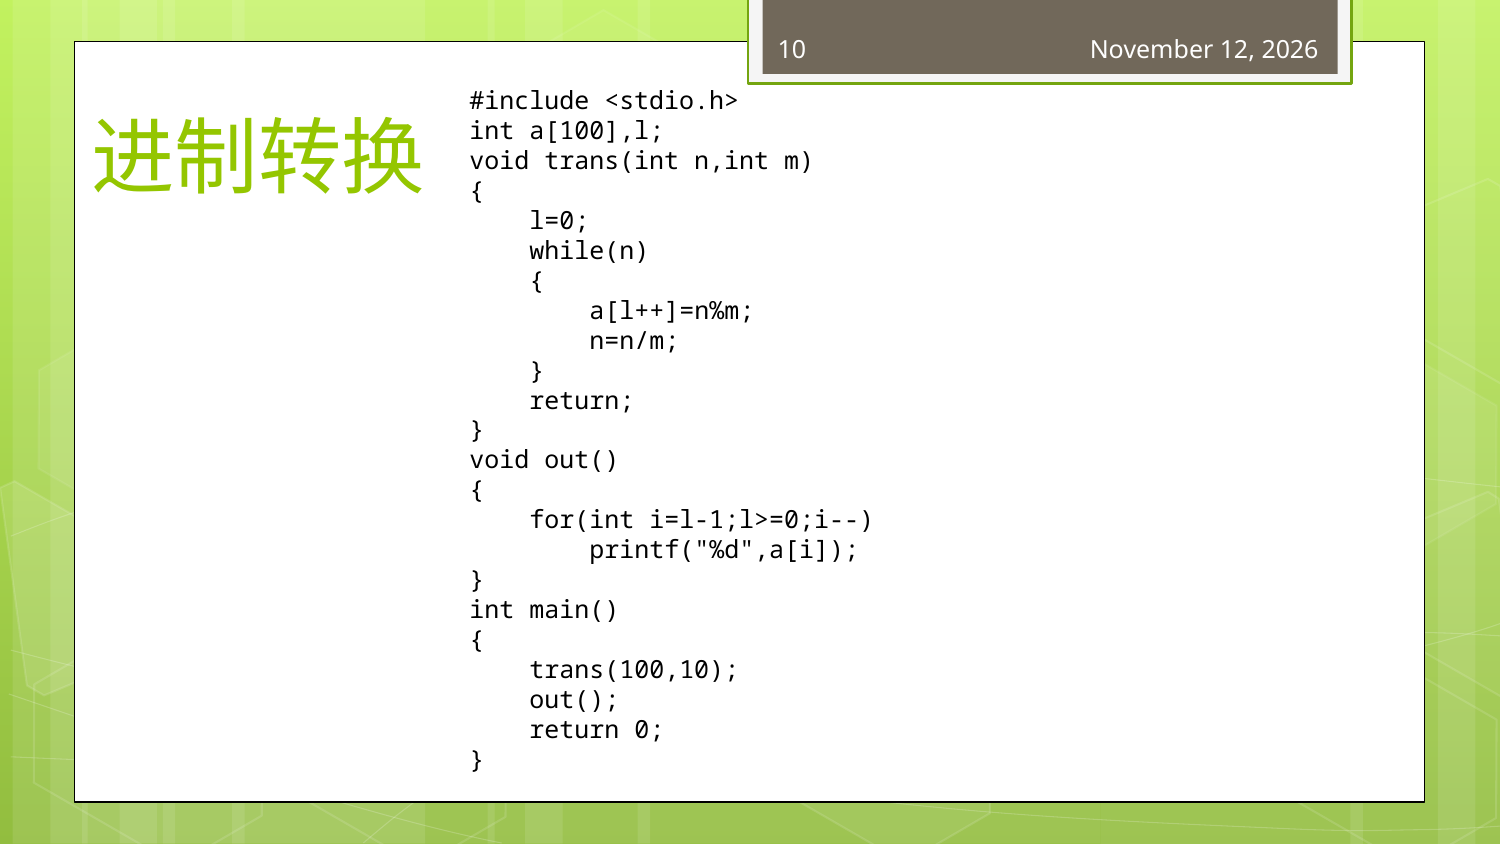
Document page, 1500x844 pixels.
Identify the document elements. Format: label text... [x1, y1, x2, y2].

text_box #include <stdio.h> int a[100],l; void trans(int n,int m) { l=0; while(n) { a[l++]=n%m; n=n/m; } return; } void out() { for(int i=l-1;l>=0;i--) printf("%d",a[i]); } int main() { trans(100,10); out(); return 0; } [454, 77, 1187, 811]
title 进制转换 [76, 71, 1229, 212]
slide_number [983, 27, 1334, 73]
slide_number 10 [762, 27, 982, 73]
